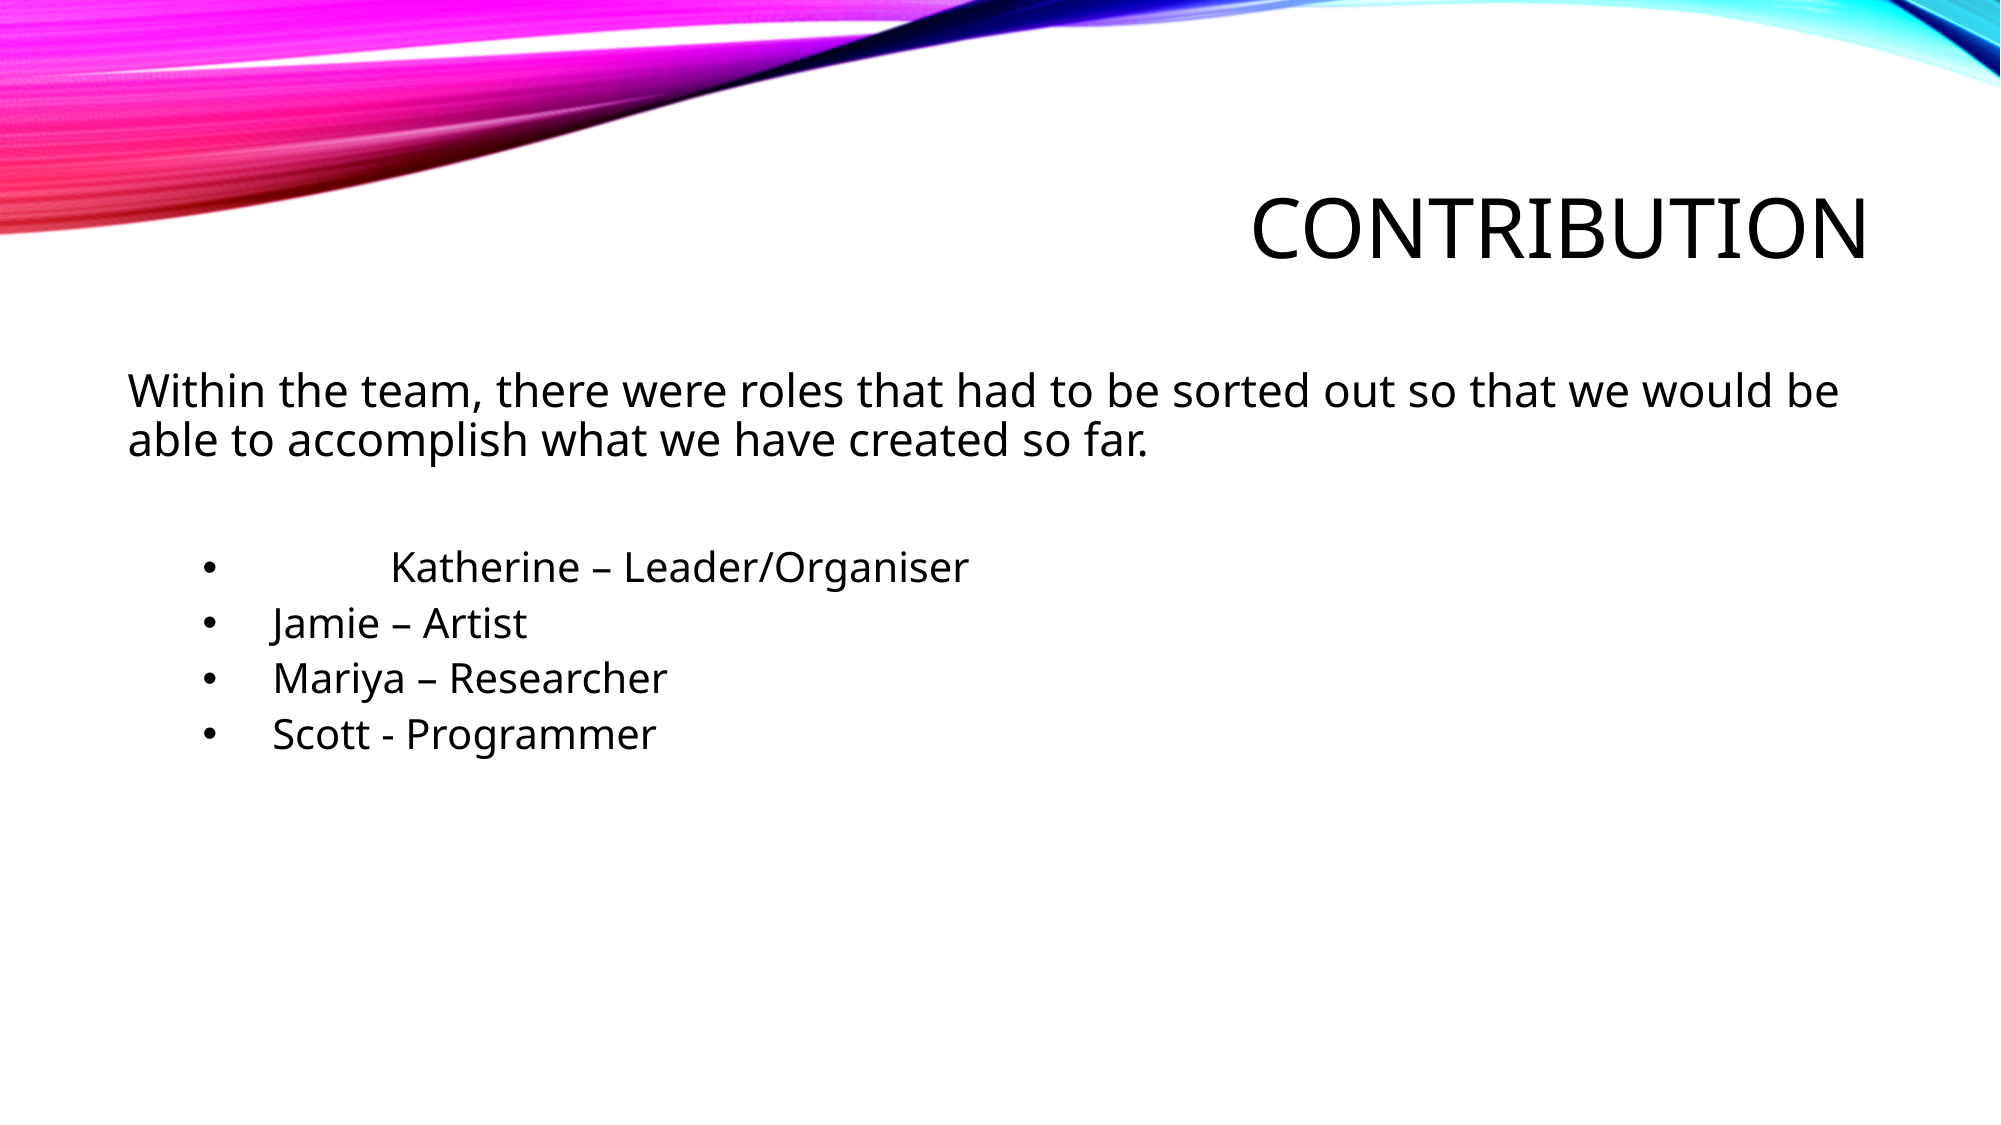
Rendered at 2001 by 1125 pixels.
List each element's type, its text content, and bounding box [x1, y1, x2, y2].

picture [1910, 0, 2000, 45]
picture [0, 0, 2000, 237]
list Within the team, there were roles that had to be sorted out so that we would be able to accomplish what we have created so far. Katherine – Leader/Organiser Jamie – Artist Mariya – Researcher Scott - Programmer [112, 360, 1888, 1021]
title Contribution [474, 125, 1888, 338]
picture [1890, 0, 2000, 75]
